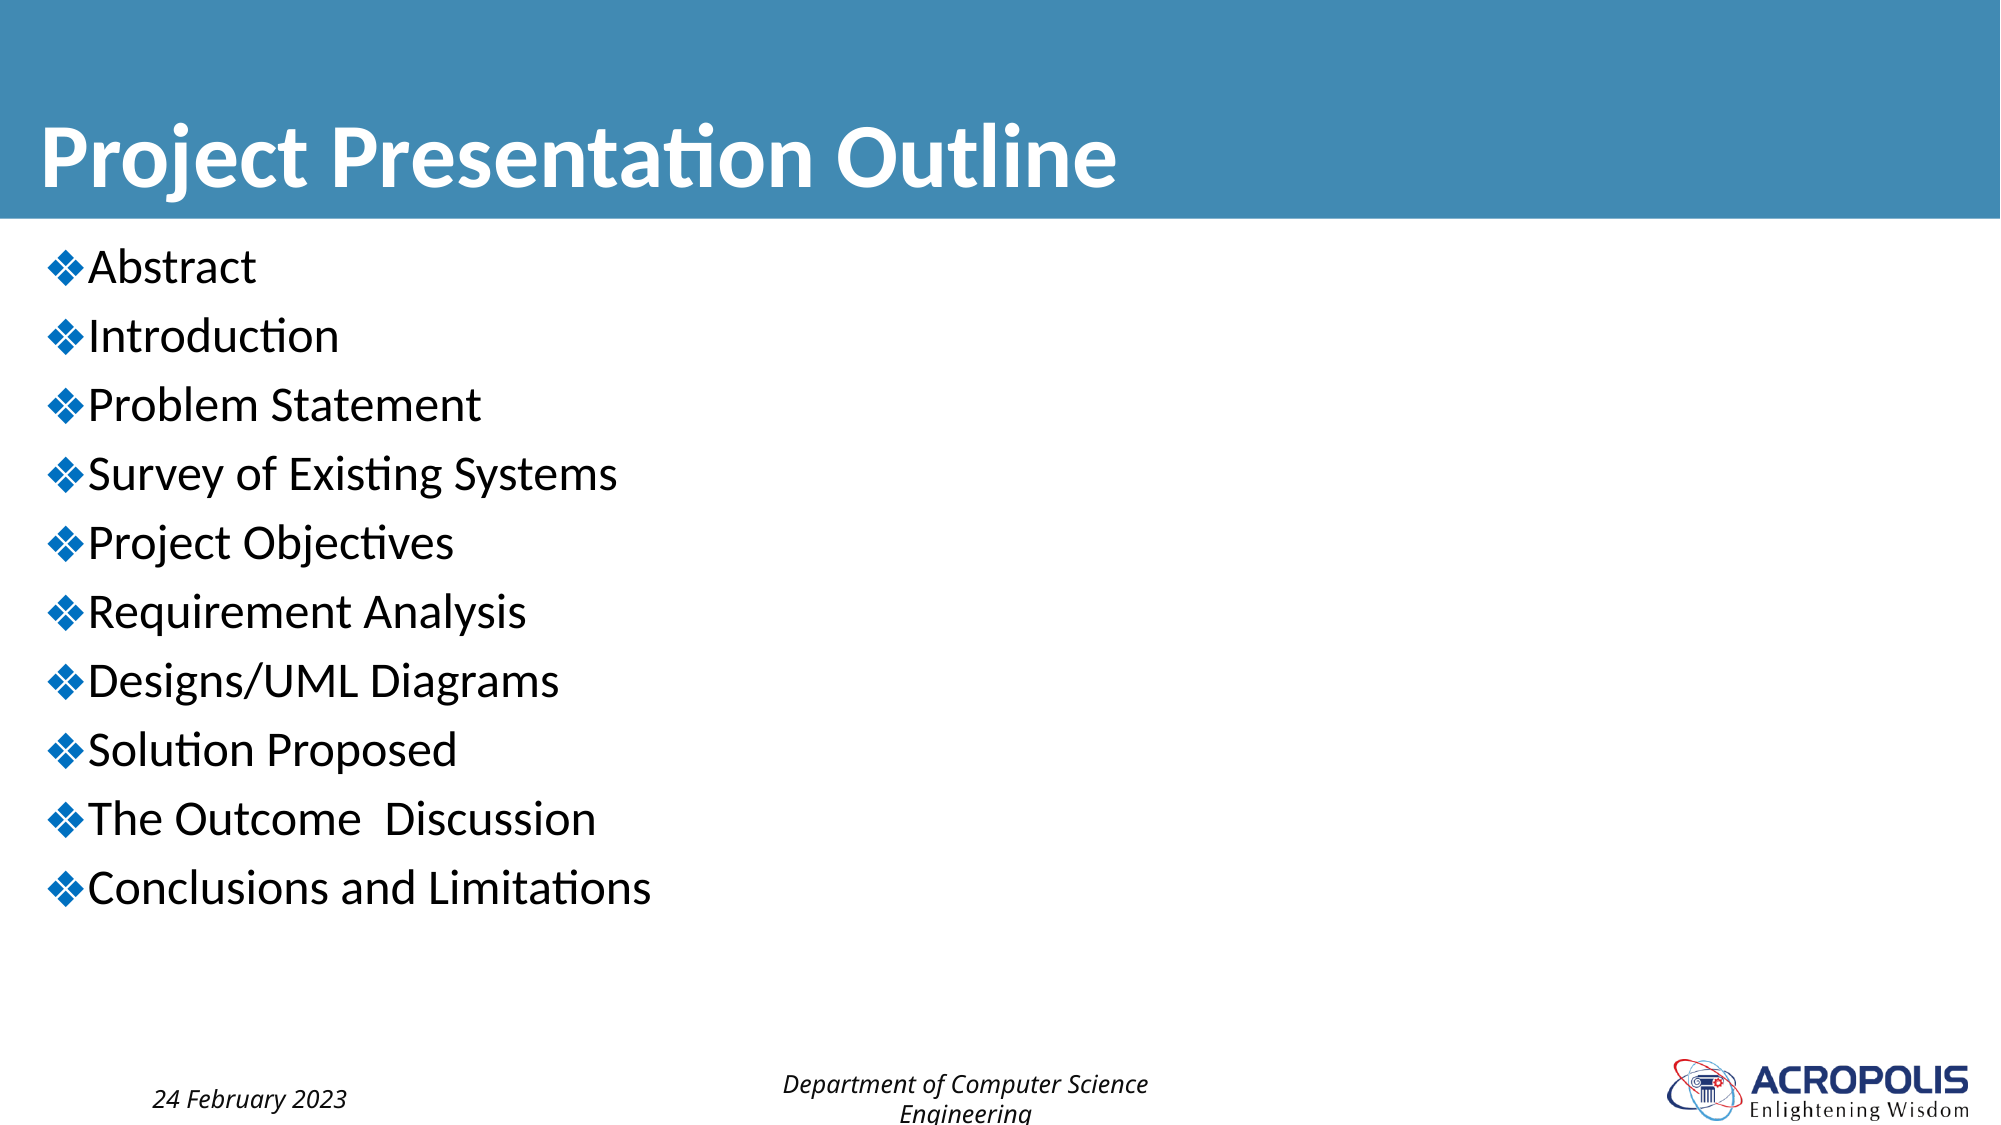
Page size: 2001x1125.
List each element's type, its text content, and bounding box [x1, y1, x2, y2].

footer Department of Computer Science Engineering [703, 1076, 1229, 1122]
picture [1667, 1072, 1968, 1121]
title Project Presentation Outline [25, 0, 1974, 214]
list Abstract Introduction Problem Statement Survey of Existing Systems Project Objectives Requirement Analysis Designs/UML Diagrams Solution Proposed The Outcome Discussion Conclusions and Limitations [28, 232, 1972, 1072]
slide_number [137, 1076, 663, 1122]
